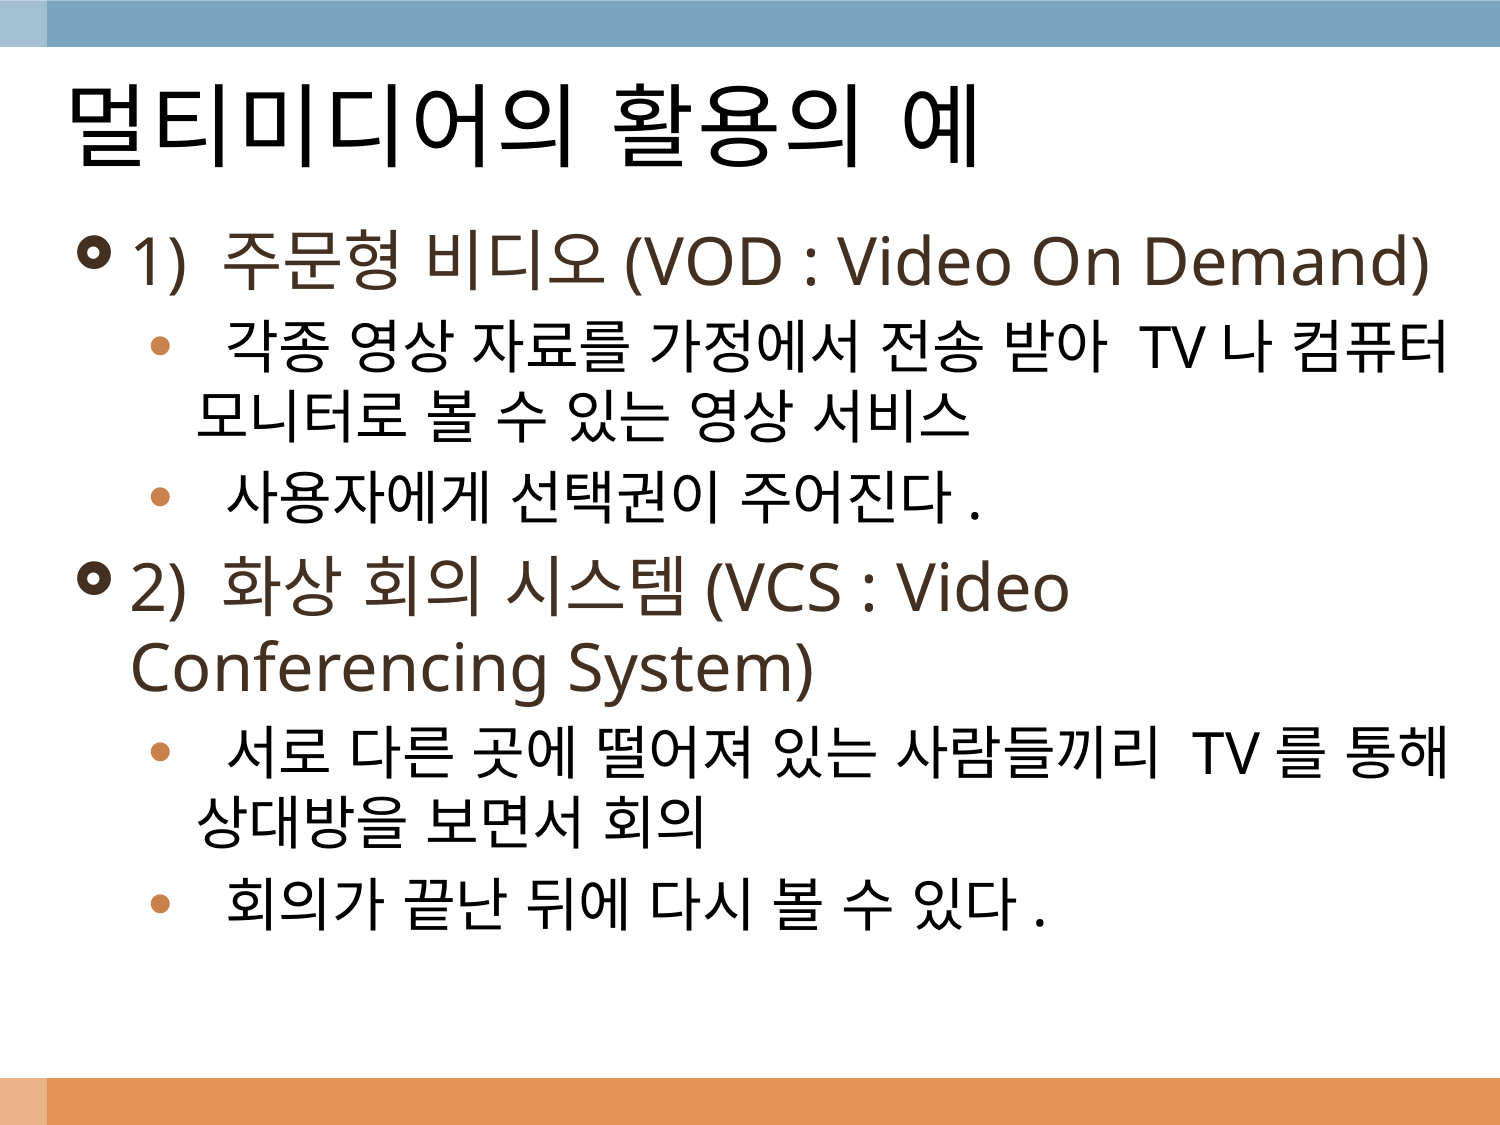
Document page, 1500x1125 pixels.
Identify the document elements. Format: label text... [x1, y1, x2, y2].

title 멀티미디어의 활용의 예 [49, 46, 1454, 202]
list 1) 주문형 비디오(VOD : Video On Demand) 각종 영상 자료를 가정에서 전송 받아 TV나 컴퓨터 모니터로 볼 수 있는 영상 서비스 사용자에게 선택권이 주어진다. 2) 화상 회의 시스템(VCS : Video Conferencing System) 서로 다른 곳에 떨어져 있는 사람들끼리 TV를 통해 상대방을 보면서 회의 회의가 끝난 뒤에 다시 볼 수 있다. [58, 210, 1477, 1079]
